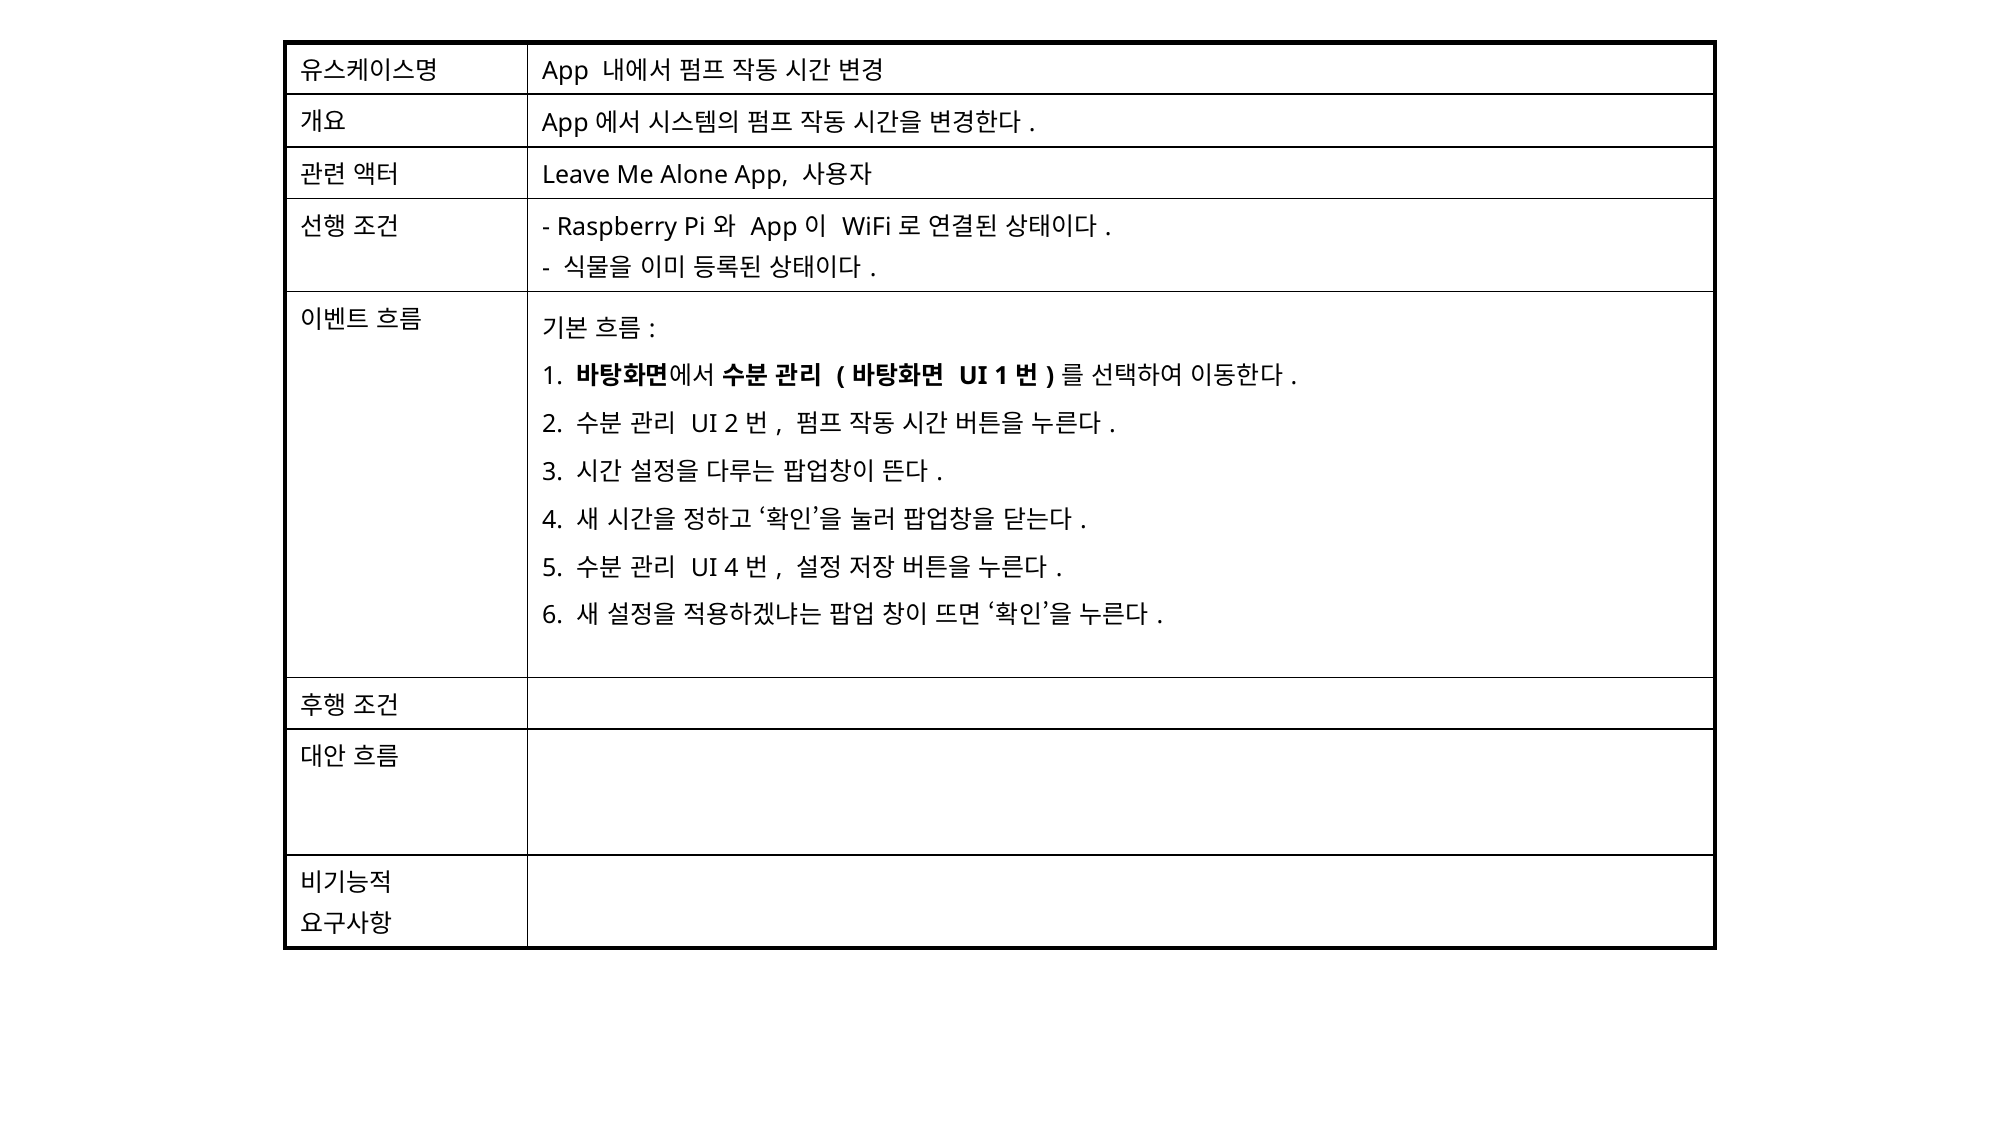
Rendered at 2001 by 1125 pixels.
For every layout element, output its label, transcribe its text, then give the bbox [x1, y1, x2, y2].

table_cell 이벤트 흐름 [287, 292, 527, 677]
table_cell 비기능적 요구사항 [287, 856, 527, 946]
table_cell App에서 시스템의 펌프 작동 시간을 변경한다. [528, 95, 1713, 146]
table_cell [528, 730, 1713, 854]
table_cell [528, 678, 1713, 728]
table_cell 대안 흐름 [287, 730, 527, 854]
table_header 유스케이스명 [287, 45, 527, 93]
table_cell 개요 [287, 95, 527, 146]
table_cell 관련 액터 [287, 148, 527, 198]
table_cell 선행 조건 [287, 199, 527, 291]
table_cell - Raspberry Pi와 App이 WiFi로 연결된 상태이다. - 식물을 이미 등록된 상태이다. [528, 199, 1713, 291]
table_cell 후행 조건 [287, 678, 527, 728]
table_cell [528, 856, 1713, 946]
table_header App 내에서 펌프 작동 시간 변경 [528, 45, 1713, 93]
table_cell Leave Me Alone App, 사용자 [528, 148, 1713, 198]
table_cell 기본 흐름: 1. 바탕화면에서 수분 관리 (바탕화면 UI 1번)를 선택하여 이동한다. 2. 수분 관리 UI 2번, 펌프 작동 시간 버튼을 누른다. 3. 시간 설정을 다루는 팝업창이 뜬다. 4. 새 시간을 정하고 ‘확인’을 눌러 팝업창을 닫는다. 5. 수분 관리 UI 4번, 설정 저장 버튼을 누른다. 6. 새 설정을 적용하겠냐는 팝업 창이 뜨면 ‘확인’을 누른다. [528, 292, 1713, 677]
